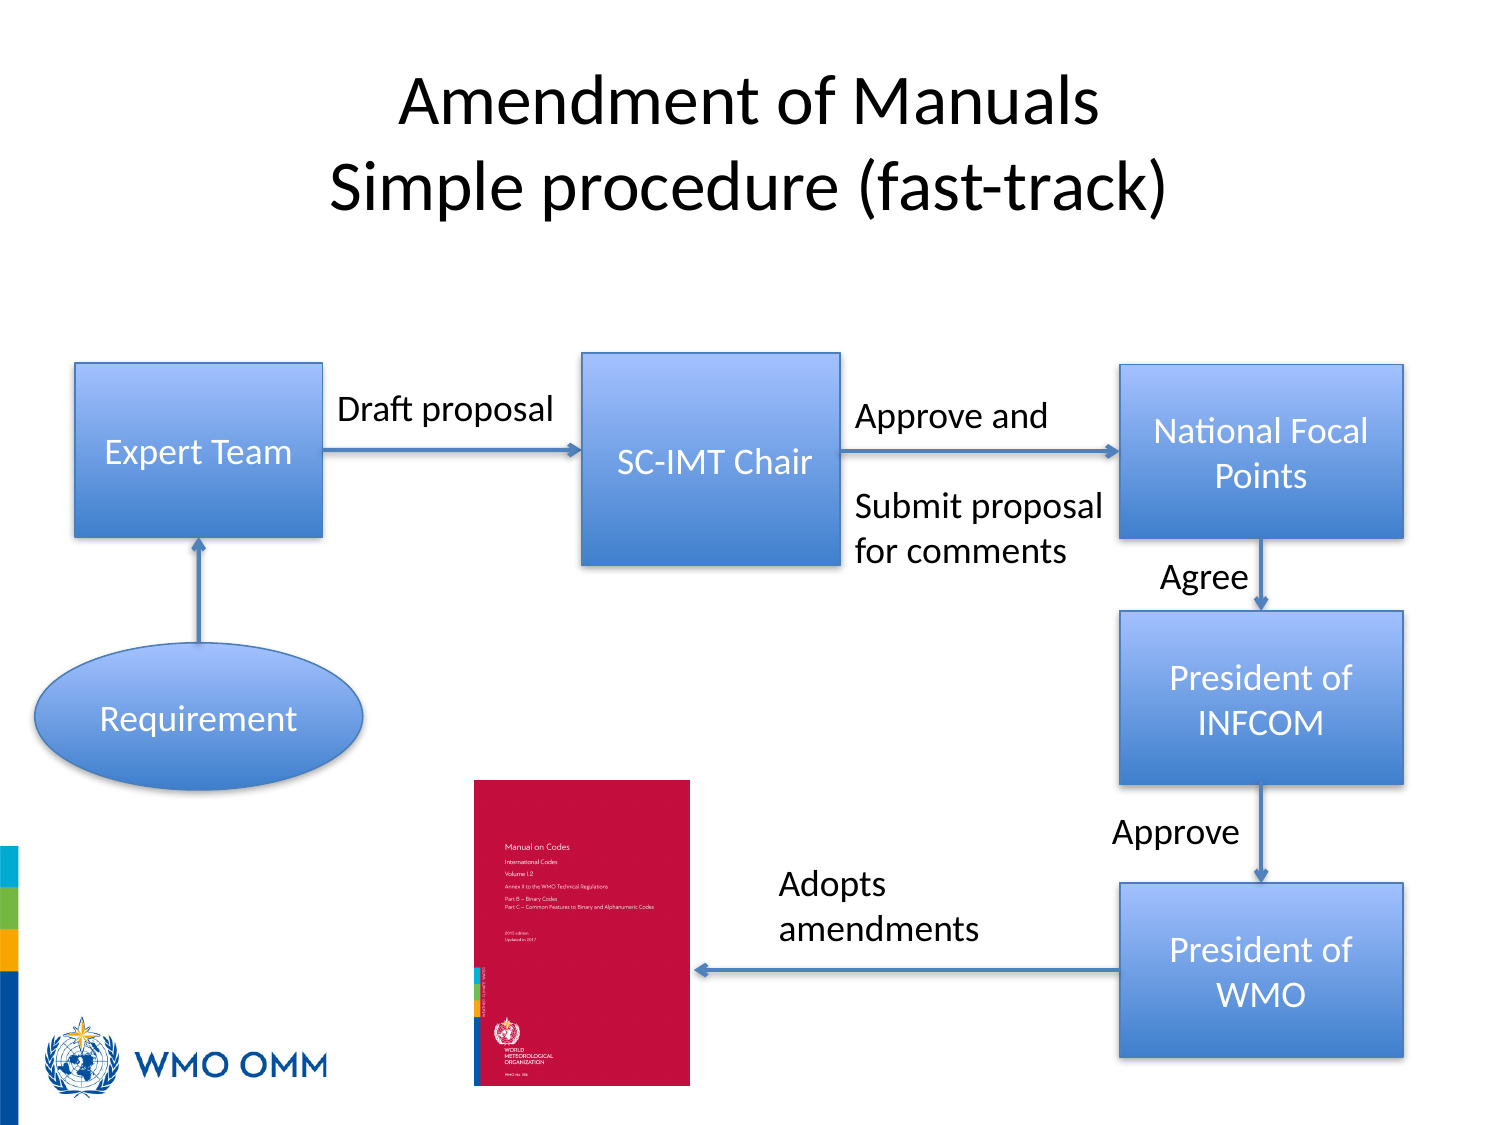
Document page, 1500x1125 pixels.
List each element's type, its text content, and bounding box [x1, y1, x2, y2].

text_box President of INFCOM [1119, 610, 1404, 785]
text_box Draft proposal [322, 376, 576, 437]
text_box Agree [1264, 544, 1271, 604]
text_box Adopts amendments [763, 851, 1050, 957]
text_box Requirement [33, 642, 364, 791]
title Amendment of Manuals Simple procedure (fast-track) [75, 45, 1425, 233]
text_box Agree [1145, 544, 1256, 604]
text_box Expert Team [74, 362, 323, 538]
text_box National Focal Points [1119, 364, 1404, 539]
text_box Approve and Submit proposal for comments [840, 383, 1120, 451]
text_box Approve and Submit proposal for comments [840, 456, 1120, 579]
text_box President of WMO [1119, 882, 1404, 1058]
picture [0, 845, 327, 1125]
text_box Approve [1097, 799, 1256, 860]
text_box SC-IMT Chair [581, 352, 841, 566]
picture [473, 780, 690, 1086]
